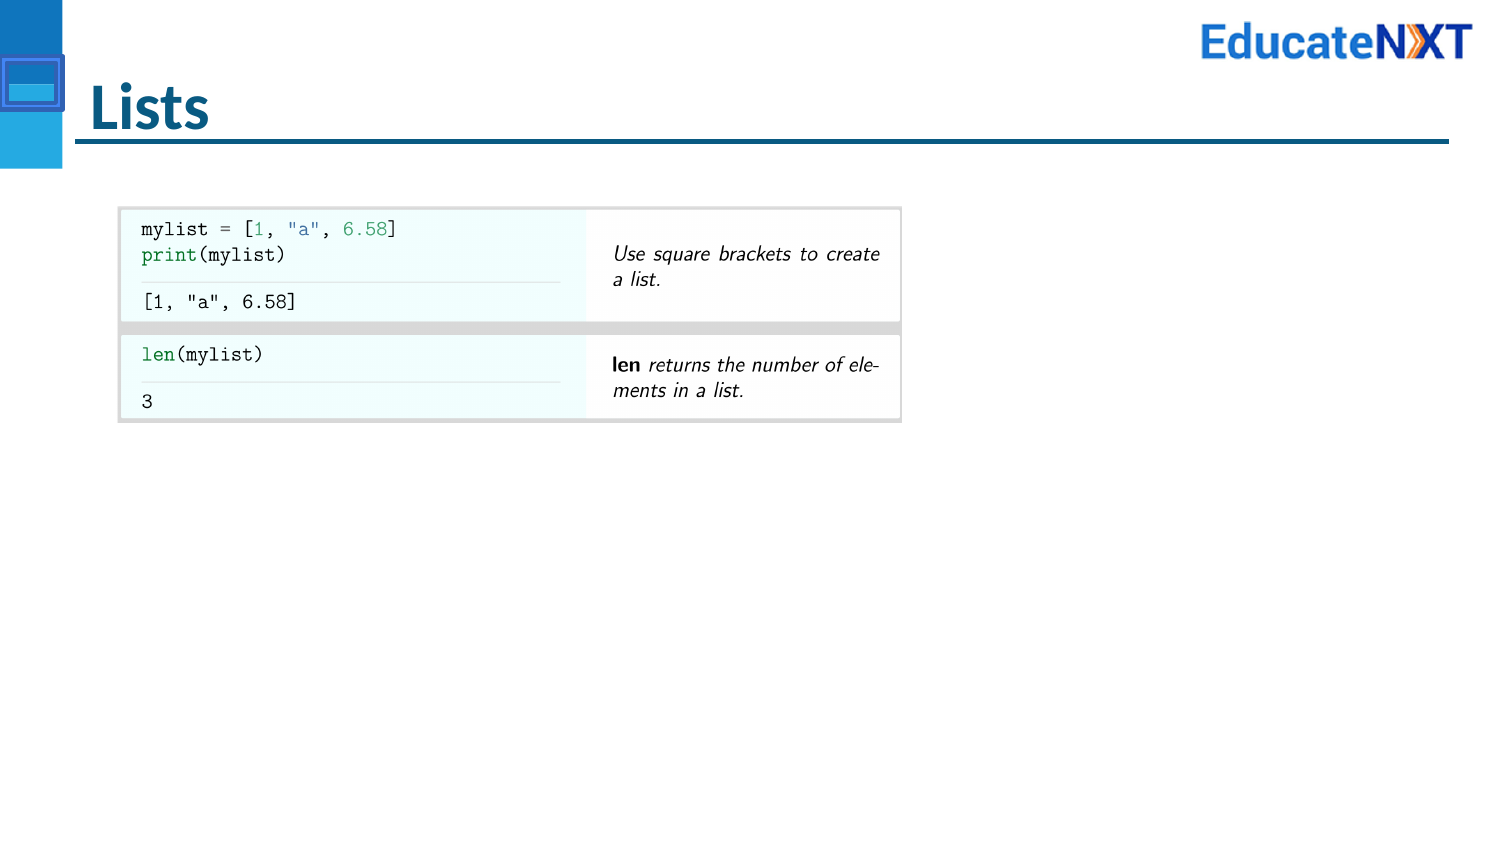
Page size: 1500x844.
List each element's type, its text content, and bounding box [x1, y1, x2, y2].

text_box [0, 54, 65, 112]
picture [1168, 0, 1500, 82]
title Lists [75, 47, 1339, 142]
picture [115, 206, 902, 423]
